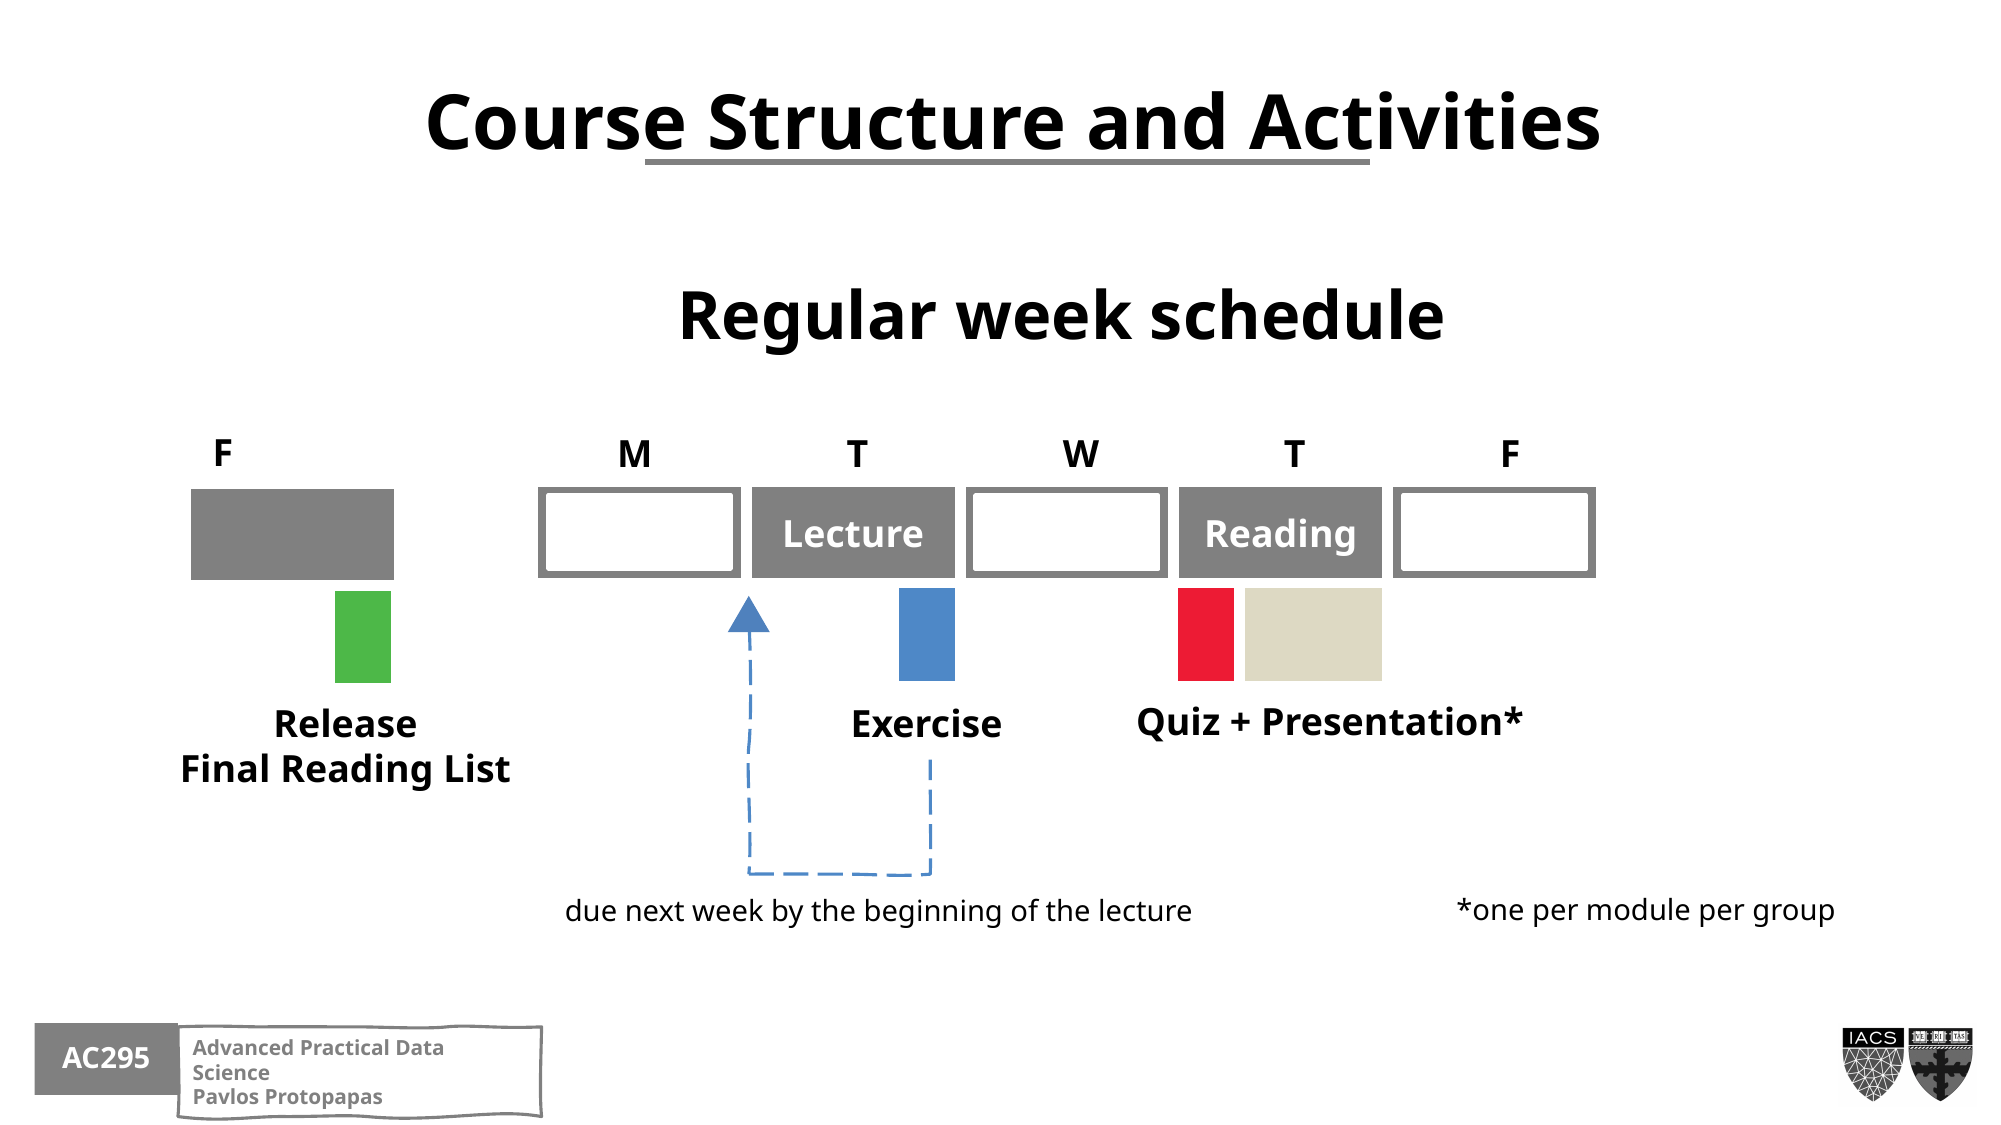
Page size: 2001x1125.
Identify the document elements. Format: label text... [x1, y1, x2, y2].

list Course Structure and Activities [190, 65, 1838, 173]
list Regular week schedule [99, 265, 2000, 935]
picture [1838, 1023, 1977, 1107]
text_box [168, 422, 1842, 936]
